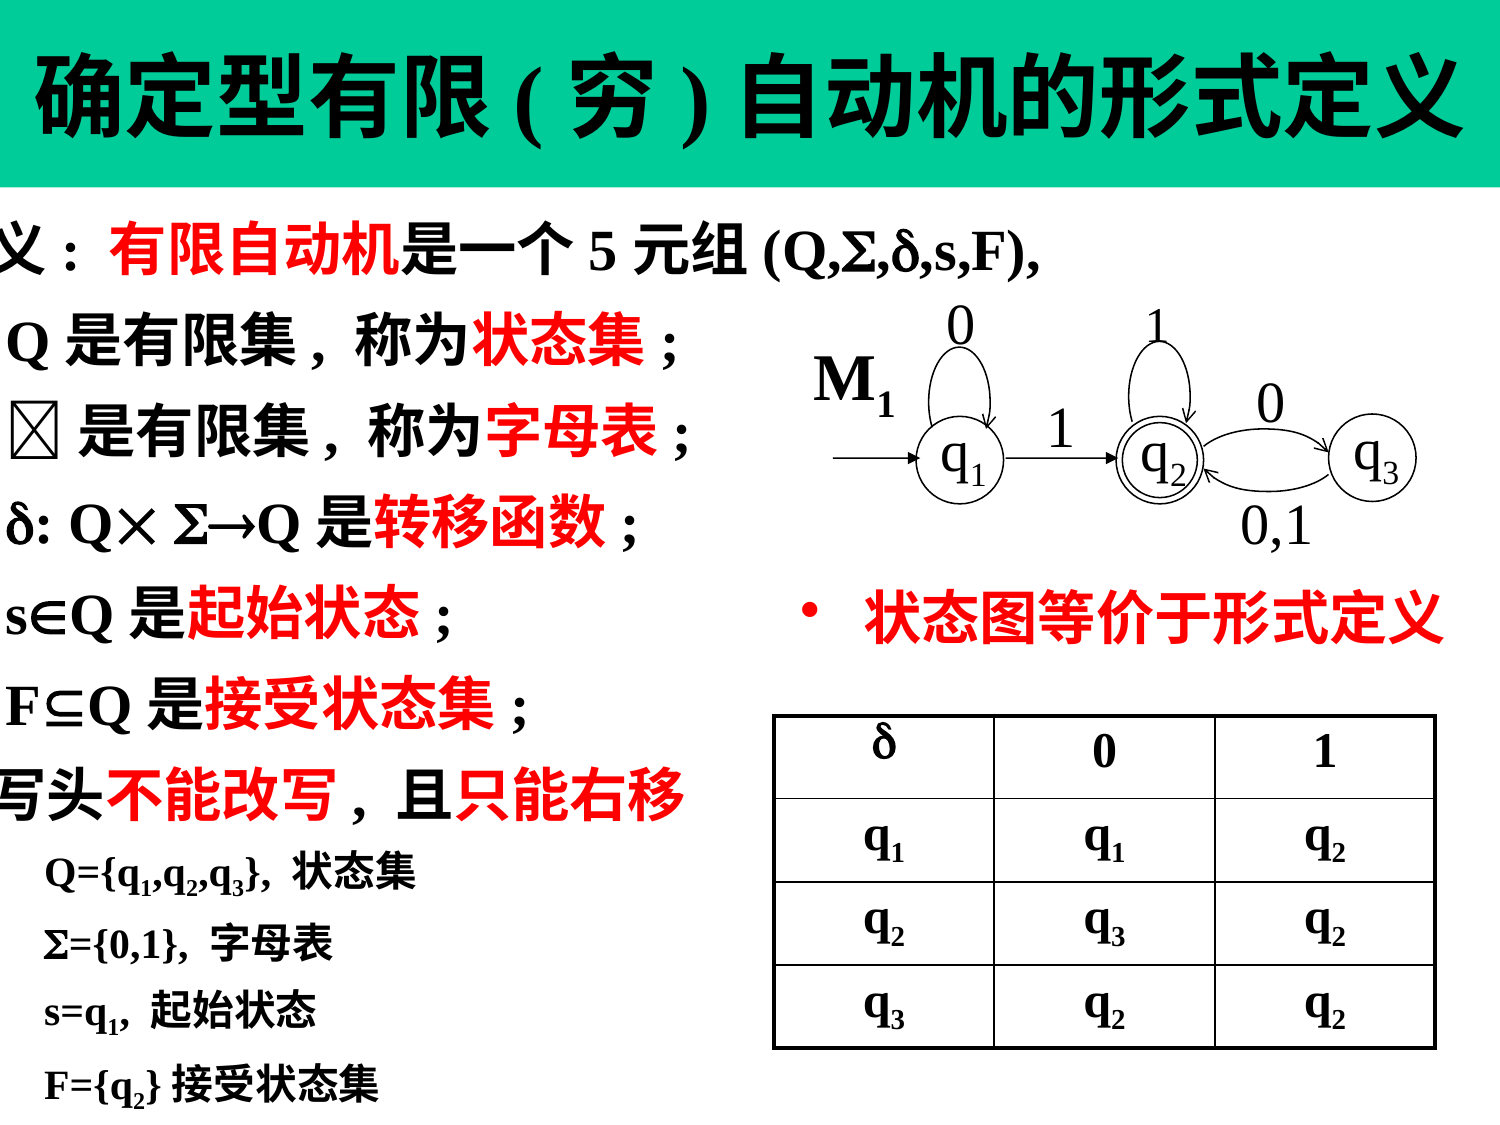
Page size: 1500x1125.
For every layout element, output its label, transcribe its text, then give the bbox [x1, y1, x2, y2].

table_cell q2 [1216, 966, 1433, 1046]
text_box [832, 278, 1417, 565]
table_cell q1 [776, 799, 993, 881]
table_cell q2 [776, 883, 993, 964]
text_box Q={q1,q2,q3}, 状态集 ={0,1}, 字母表 s=q1, 起始状态 F={q2}接受状态集 [29, 820, 692, 1122]
text_box M1 [798, 326, 827, 432]
table_cell q2 [1216, 799, 1433, 881]
table_header 1 [1216, 718, 1433, 798]
table_header  [776, 718, 993, 798]
table_cell q3 [776, 966, 993, 1046]
table_cell q3 [995, 883, 1214, 964]
table_header 0 [995, 718, 1214, 798]
text_box 定义: 有限自动机是一个5元组(Q,,,s,F), Q是有限集, 称为状态集; 是有限集, 称为字母表; : Q Q是转移函数; sQ是起始状态; FQ是接受状态集; 读写头不能改写, 且只能右移 [0, 183, 1206, 836]
text_box 状态图等价于形式定义 [785, 574, 1474, 659]
title 确定型有限(穷)自动机的形式定义 [0, 0, 1500, 188]
table_cell q1 [995, 799, 1214, 881]
table_cell q2 [995, 966, 1214, 1046]
table_cell q2 [1216, 883, 1433, 964]
